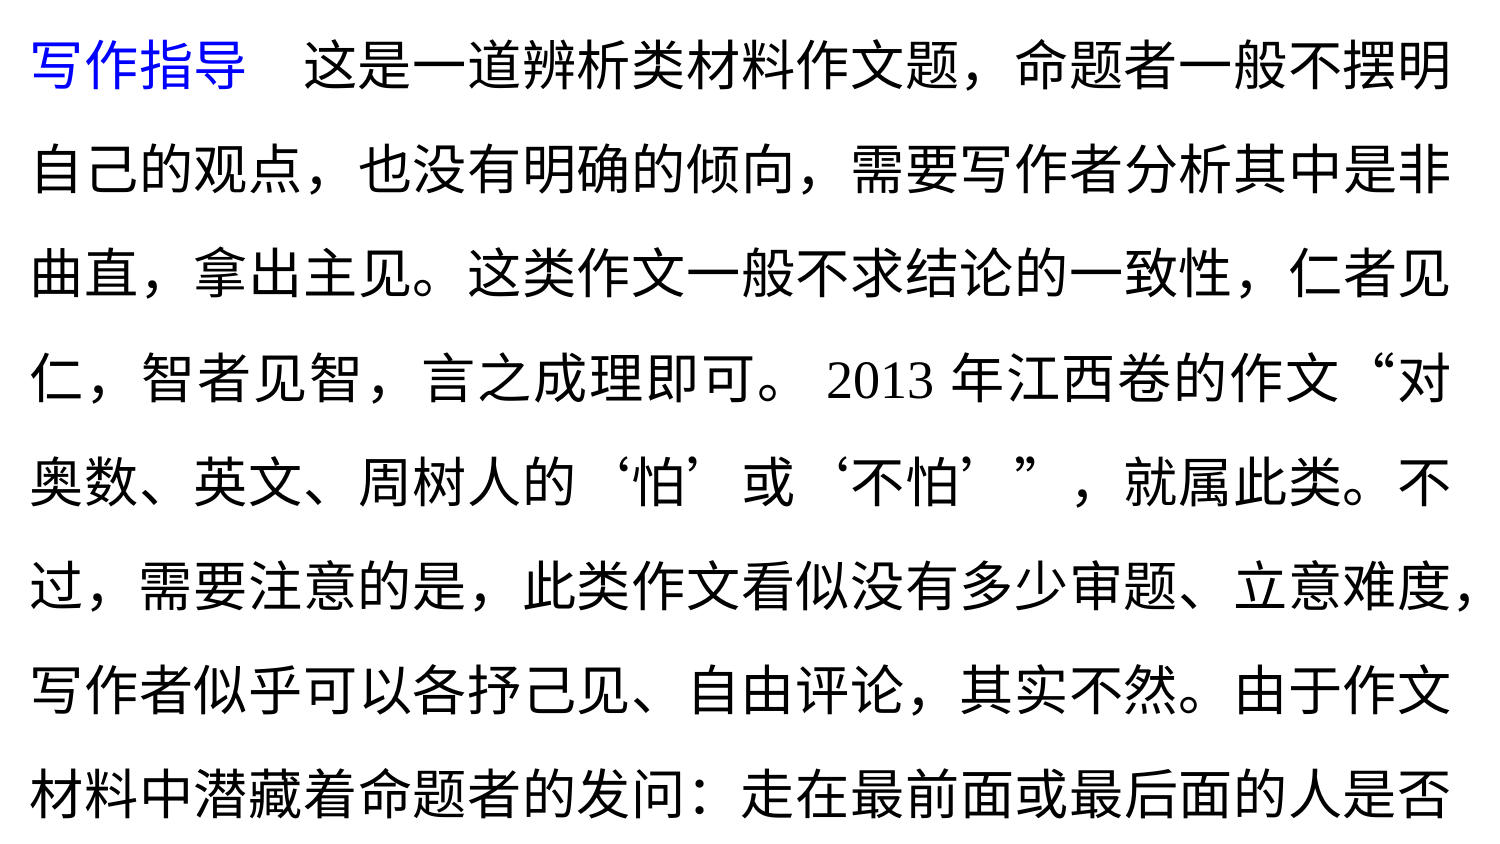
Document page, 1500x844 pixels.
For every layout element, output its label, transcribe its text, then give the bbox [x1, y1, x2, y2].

text_box 写作指导 这是一道辨析类材料作文题，命题者一般不摆明自己的观点，也没有明确的倾向，需要写作者分析其中是非曲直，拿出主见。这类作文一般不求结论的一致性，仁者见仁，智者见智，言之成理即可。2013年江西卷的作文“对奥数、英文、周树人的‘怕’或‘不怕’”，就属此类。不过，需要注意的是，此类作文看似没有多少审题、立意难度，写作者似乎可以各抒己见、自由评论，其实不然。由于作文材料中潜藏着命题者的发问：走在最前面或最后面的人是否最 [14, 0, 1467, 844]
